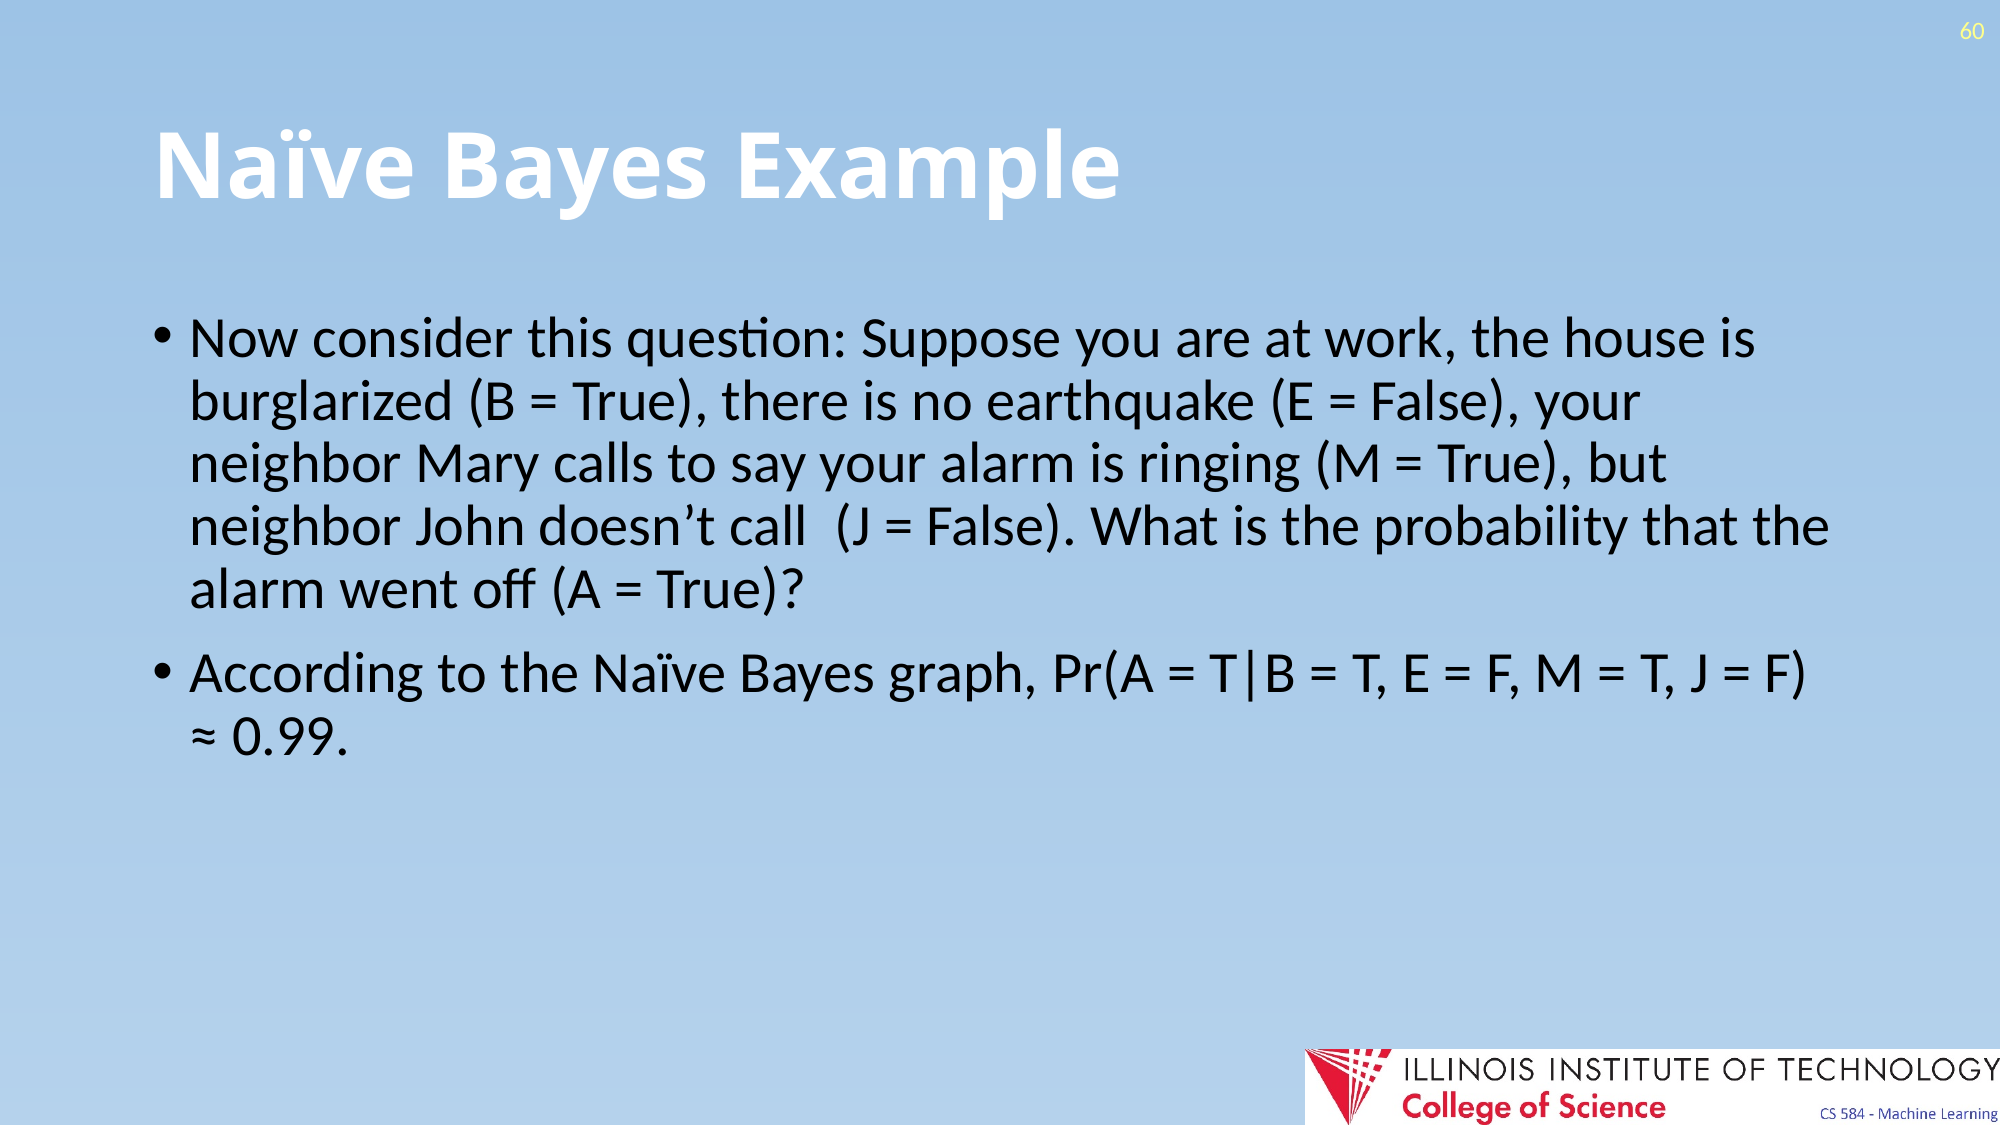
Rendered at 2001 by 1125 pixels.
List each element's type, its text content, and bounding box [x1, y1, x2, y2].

slide_number 60 [1550, 0, 2000, 60]
list Now consider this question: Suppose you are at work, the house is burglarized (B = True), there is no earthquake (E = False), your neighbor Mary calls to say your alarm is ringing (M = True), but neighbor John doesn’t call (J = False). What is the probability that the alarm went off (A = True)? According to the Naïve Bayes graph, Pr(A = T|B = T, E = F, M = T, J = F) ≈ 0.99. [137, 299, 1863, 1014]
title Naïve Bayes Example [137, 59, 1863, 278]
picture [1305, 1049, 2000, 1125]
